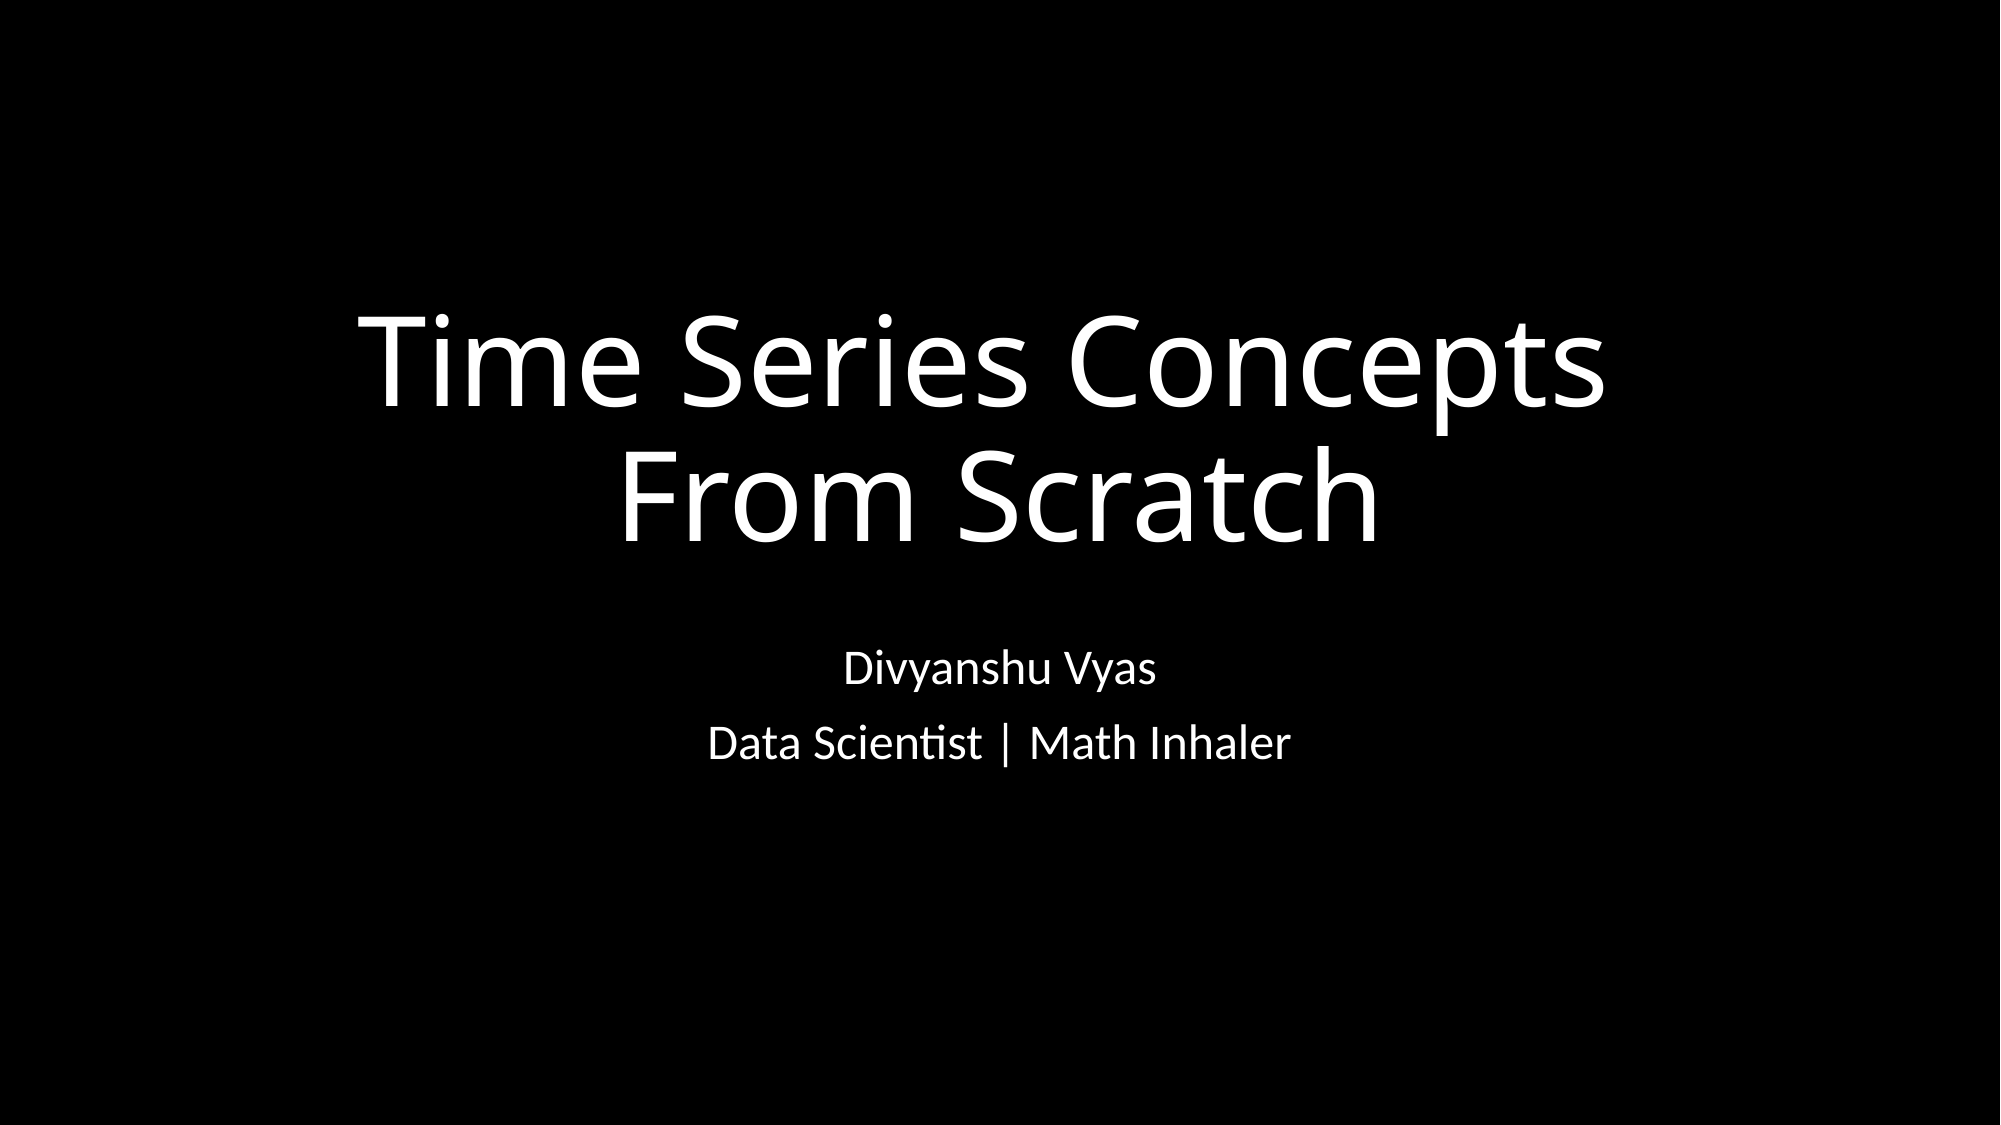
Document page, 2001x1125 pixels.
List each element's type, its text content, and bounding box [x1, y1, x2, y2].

subtitle Divyanshu Vyas Data Scientist | Math Inhaler [249, 633, 1750, 906]
title Time Series Concepts From Scratch [249, 184, 1750, 576]
